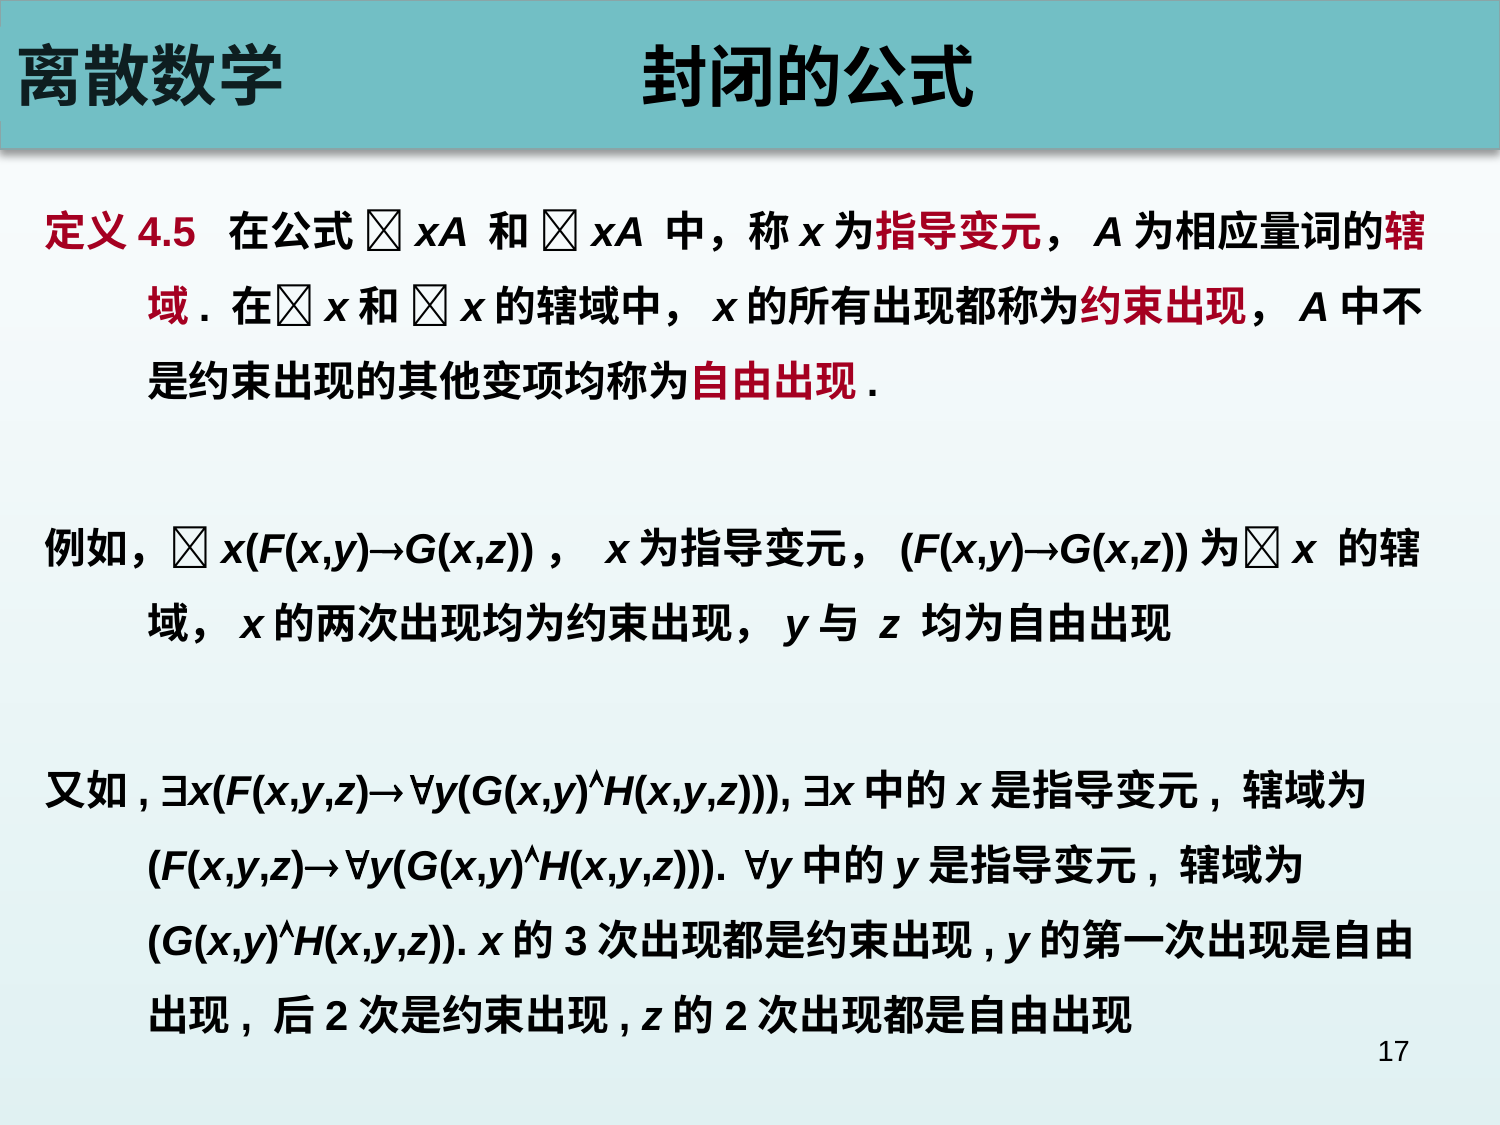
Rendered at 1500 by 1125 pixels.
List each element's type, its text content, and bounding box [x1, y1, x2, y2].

slide_number 17 [1074, 1024, 1425, 1103]
list 定义4.5 在公式 xA 和 xA 中，称x为指导变元，A为相应量词的辖域. 在x和 x的辖域中，x的所有出现都称为约束出现，A中不是约束出现的其他变项均称为自由出现. 例如，x(F(x,y)G(x,z))， x为指导变元，(F(x,y)G(x,z))为x 的辖域，x的两次出现均为约束出现，y与 z 均为自由出现 又如, x(F(x,y,z)y(G(x,y)H(x,y,z))), x中的x是指导变元, 辖域为(F(x,y,z)y(G(x,y)H(x,y,z))). y中的y是指导变元, 辖域为(G(x,y)H(x,y,z)). x的3次出现都是约束出现, y的第一次出现是自由出现, 后2次是约束出现, z的2次出现都是自由出现 [29, 172, 1446, 1071]
title 封闭的公式 [306, 40, 1311, 109]
